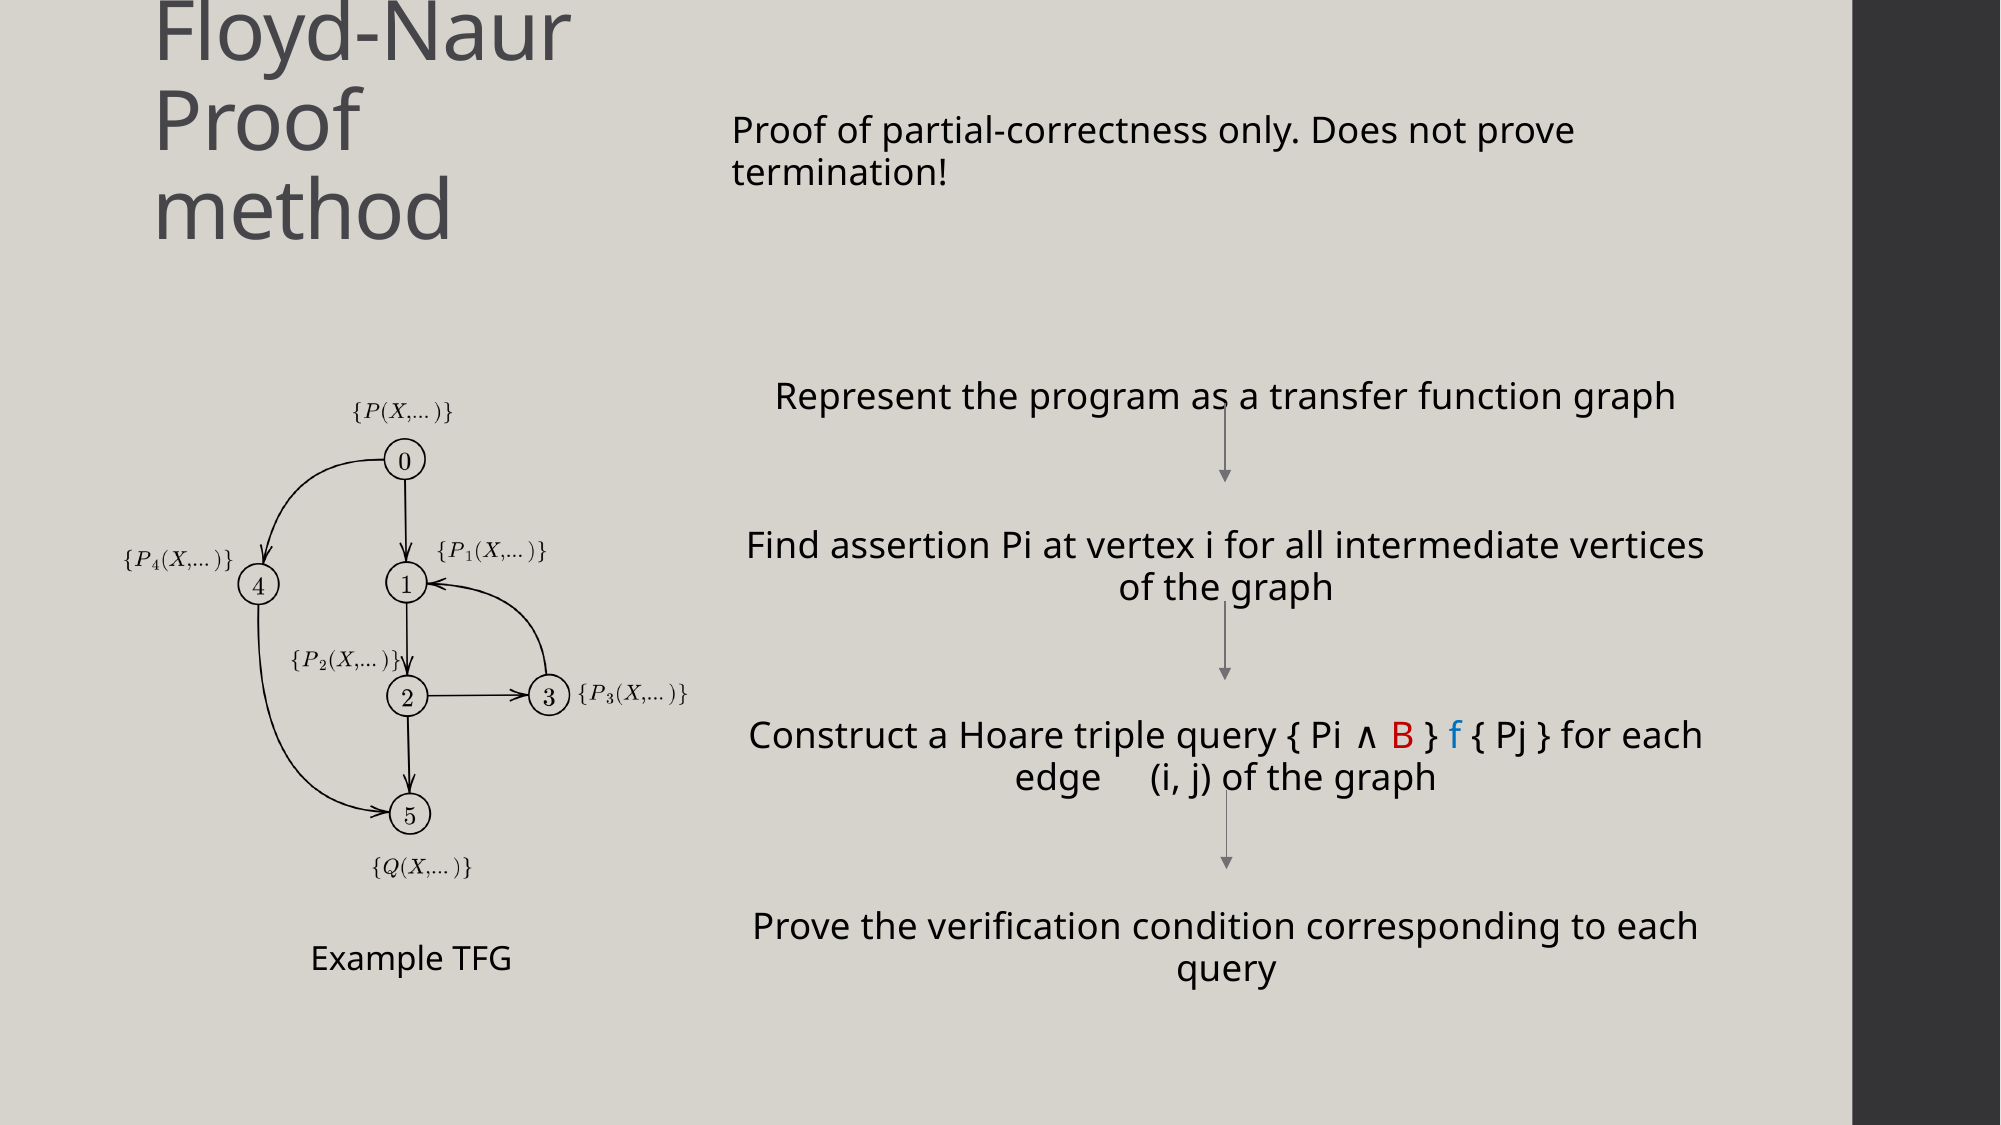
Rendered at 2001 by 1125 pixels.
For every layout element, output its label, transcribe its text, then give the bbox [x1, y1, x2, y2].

text_box Example TFG [166, 930, 657, 985]
title Floyd-Naur Proof method [138, 103, 663, 339]
list Proof of partial-correctness only. Does not prove termination! Represent the program as a transfer function graph Find assertion Pi at vertex i for all intermediate vertices of the graph Construct a Hoare triple query { Pi ∧ B } f { Pj } for each edge (i, j) of the graph Prove the verification condition corresponding to each query [716, 103, 1737, 1004]
picture [84, 344, 740, 914]
